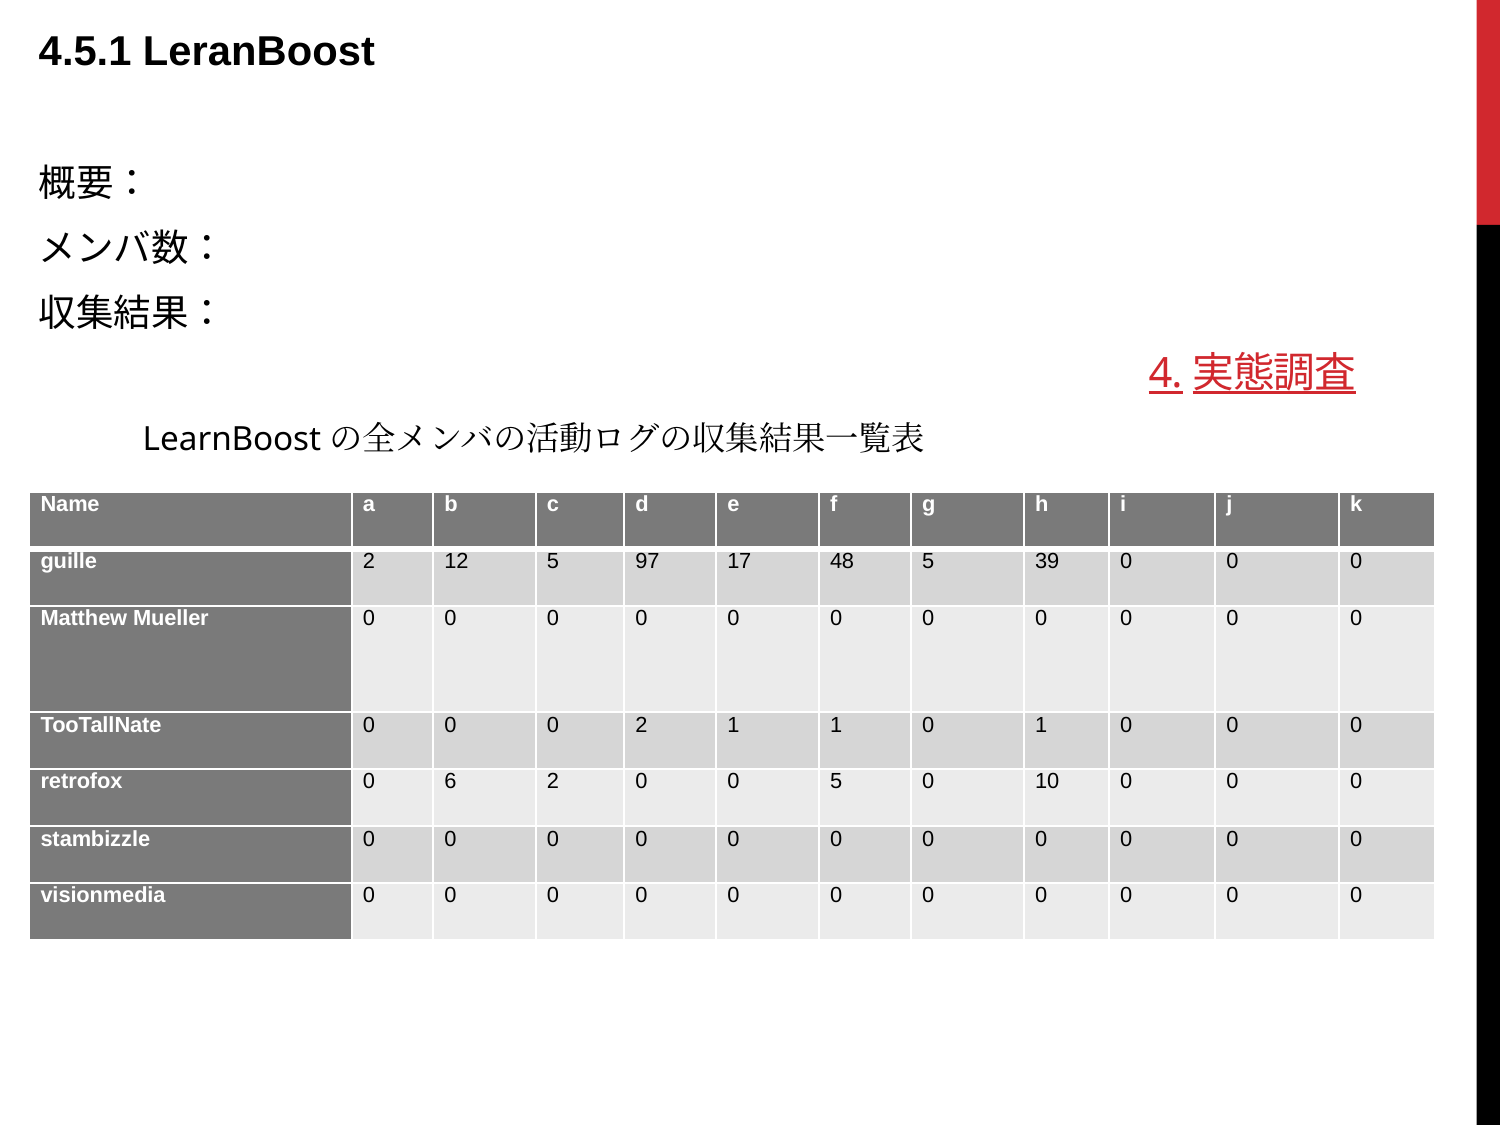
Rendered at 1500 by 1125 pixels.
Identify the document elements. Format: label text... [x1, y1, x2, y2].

table_cell 1 [1025, 713, 1108, 768]
table_cell 0 [912, 713, 1023, 768]
table_cell TooTallNate [30, 713, 351, 768]
table_cell 0 [537, 713, 623, 768]
table_cell 0 [1110, 884, 1214, 939]
table_cell 0 [434, 607, 535, 711]
table_cell 2 [537, 770, 623, 825]
table_cell 0 [353, 607, 432, 711]
table_cell 0 [912, 770, 1023, 825]
table_cell 2 [625, 713, 715, 768]
table_header k [1340, 493, 1434, 546]
table_cell visionmedia [30, 884, 351, 939]
table_cell 0 [625, 884, 715, 939]
table_cell 12 [434, 552, 535, 605]
table_header f [820, 493, 910, 546]
table_cell 0 [1216, 552, 1338, 605]
table_cell 0 [717, 770, 818, 825]
table_cell 0 [820, 827, 910, 882]
table_cell 0 [717, 827, 818, 882]
table_cell 0 [1110, 713, 1214, 768]
table_cell 0 [537, 607, 623, 711]
table_cell 0 [625, 607, 715, 711]
table_cell 0 [625, 770, 715, 825]
table_header Name [30, 493, 351, 546]
list 4.5.1 LeranBoost 概要： メンバ数： 収集結果： [23, 16, 1274, 734]
table_cell 0 [912, 607, 1023, 711]
table_header b [434, 493, 535, 546]
table_cell 0 [1216, 713, 1338, 768]
table_cell stambizzle [30, 827, 351, 882]
table_cell 0 [1025, 827, 1108, 882]
table_cell 39 [1025, 552, 1108, 605]
table_cell 6 [434, 770, 535, 825]
text_box 4.実態調査 [1133, 375, 1500, 494]
table_cell 0 [1110, 770, 1214, 825]
table_header j [1216, 493, 1338, 546]
table_cell 0 [537, 827, 623, 882]
table_cell 0 [1340, 770, 1434, 825]
table_header a [353, 493, 432, 546]
table_cell 0 [1216, 607, 1338, 711]
table_header h [1025, 493, 1108, 546]
table_cell 0 [434, 884, 535, 939]
table_cell 0 [820, 884, 910, 939]
table_cell 5 [820, 770, 910, 825]
table_cell 0 [353, 827, 432, 882]
table_cell retrofox [30, 770, 351, 825]
table_cell 0 [820, 607, 910, 711]
table_cell 0 [1025, 884, 1108, 939]
table_cell 0 [1340, 607, 1434, 711]
table_cell 0 [625, 827, 715, 882]
table_cell 0 [1110, 607, 1214, 711]
table_cell 5 [912, 552, 1023, 605]
table_cell 48 [820, 552, 910, 605]
table_cell 5 [537, 552, 623, 605]
table_cell 0 [1340, 552, 1434, 605]
table_cell 0 [1216, 884, 1338, 939]
table_header g [912, 493, 1023, 546]
table_cell 0 [1340, 827, 1434, 882]
table_cell 0 [353, 884, 432, 939]
table_cell 0 [717, 884, 818, 939]
table_header i [1110, 493, 1214, 546]
table_cell 0 [1216, 827, 1338, 882]
table_cell 0 [1340, 884, 1434, 939]
table_cell 0 [1110, 827, 1214, 882]
table_cell 0 [912, 827, 1023, 882]
table_cell 0 [537, 884, 623, 939]
table_cell 2 [353, 552, 432, 605]
table_cell 0 [912, 884, 1023, 939]
table_header c [537, 493, 623, 546]
table_cell 0 [1216, 770, 1338, 825]
table_cell 0 [717, 607, 818, 711]
table_cell Matthew Mueller [30, 607, 351, 711]
table_cell guille [30, 552, 351, 605]
table_cell 0 [1340, 713, 1434, 768]
table_cell 0 [1110, 552, 1214, 605]
table_cell 0 [434, 827, 535, 882]
table_cell 17 [717, 552, 818, 605]
table_cell 0 [1025, 607, 1108, 711]
table_cell 1 [717, 713, 818, 768]
table_cell 97 [625, 552, 715, 605]
table_cell 0 [353, 770, 432, 825]
text_box LearnBoostの全メンバの活動ログの収集結果一覧表 [29, 409, 1034, 465]
table_header e [717, 493, 818, 546]
table_cell 0 [353, 713, 432, 768]
table_cell 10 [1025, 770, 1108, 825]
table_header d [625, 493, 715, 546]
table_cell 0 [434, 713, 535, 768]
table_cell 1 [820, 713, 910, 768]
